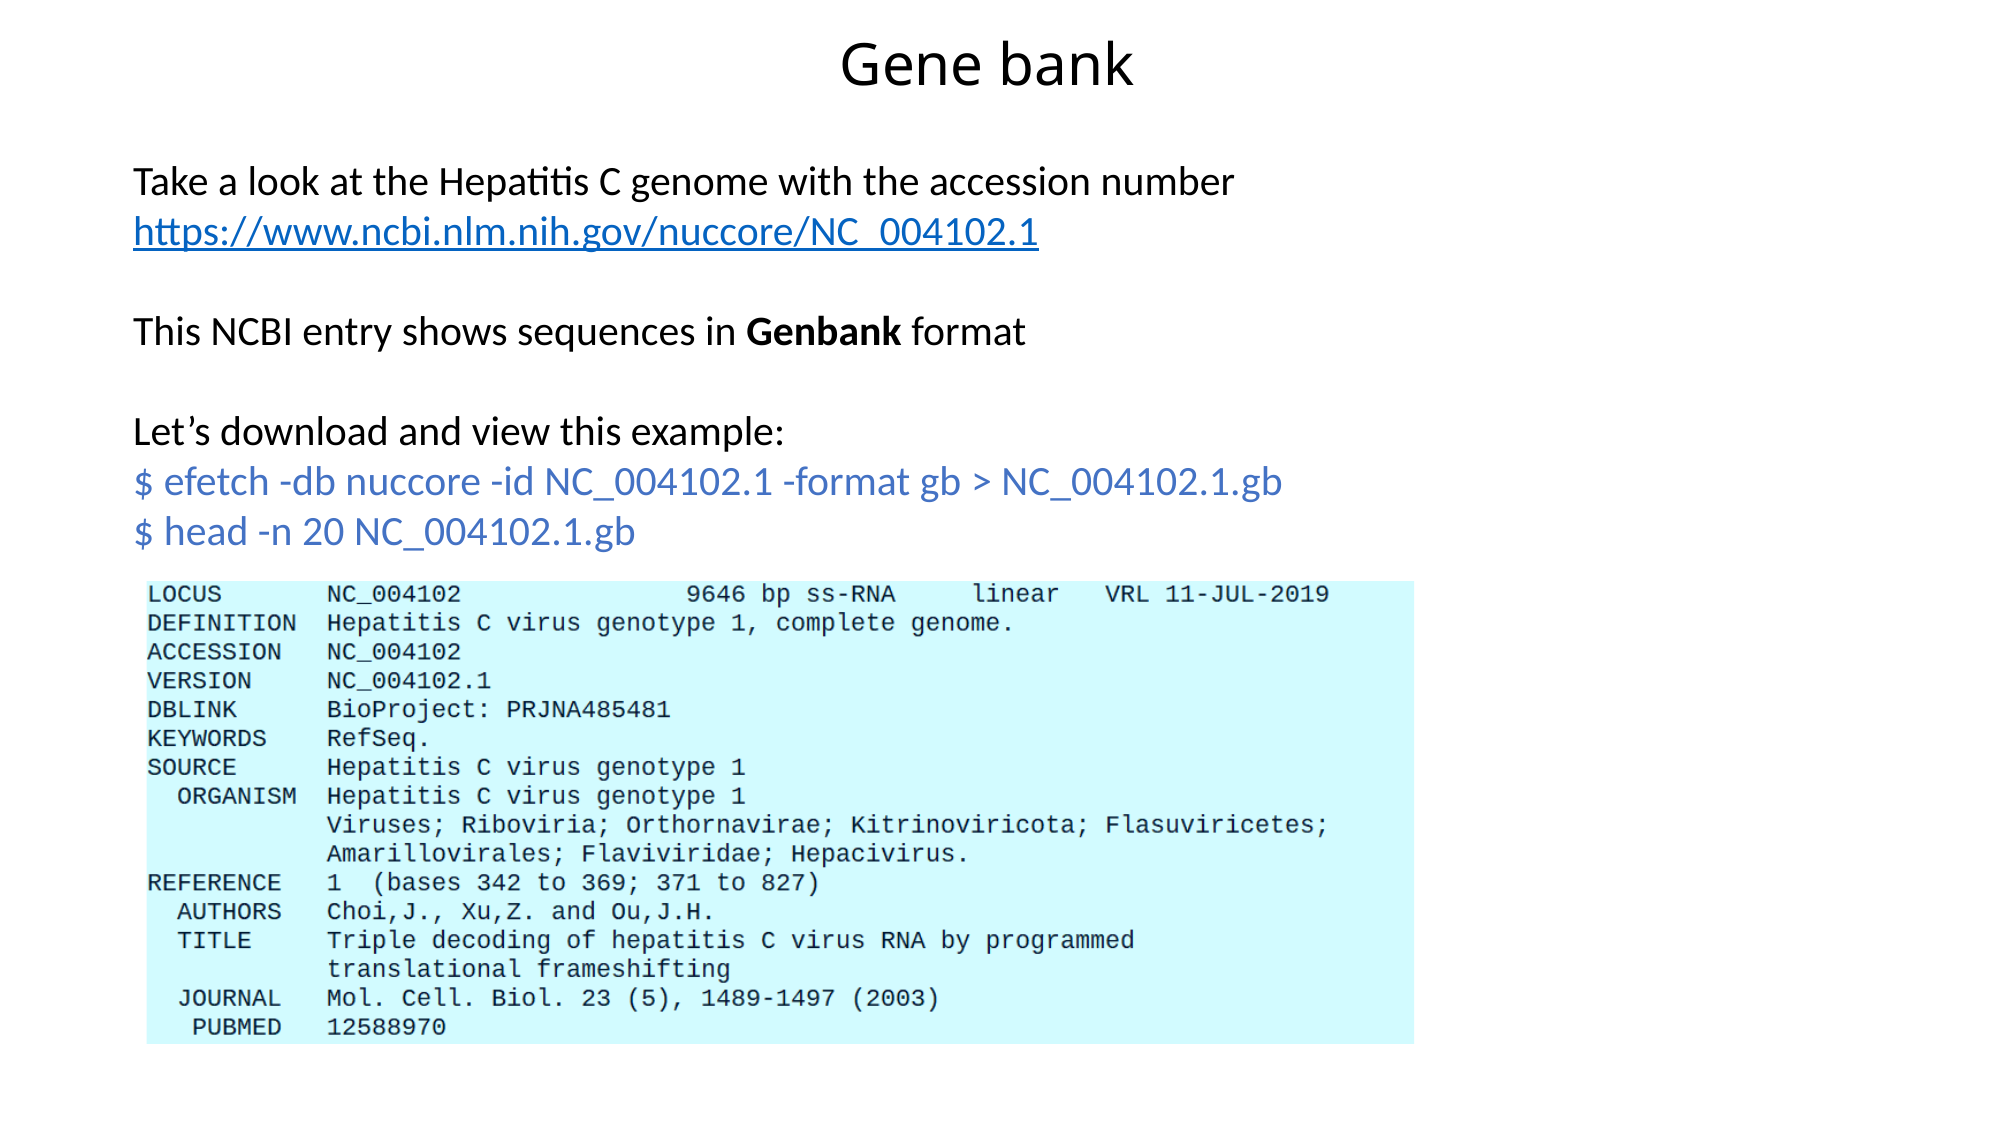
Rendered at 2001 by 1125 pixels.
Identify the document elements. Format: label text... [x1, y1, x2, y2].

text_box Take a look at the Hepatitis C genome with the accession number https://www.ncbi.nlm.nih.gov/nuccore/NC_004102.1 This NCBI entry shows sequences in Genbank format Let’s download and view this example: $ efetch -db nuccore -id NC_004102.1 -format gb > NC_004102.1.gb $ head -n 20 NC_004102.1.gb [118, 146, 1787, 662]
picture [146, 581, 1415, 1044]
text_box Gene bank [824, 20, 1149, 105]
